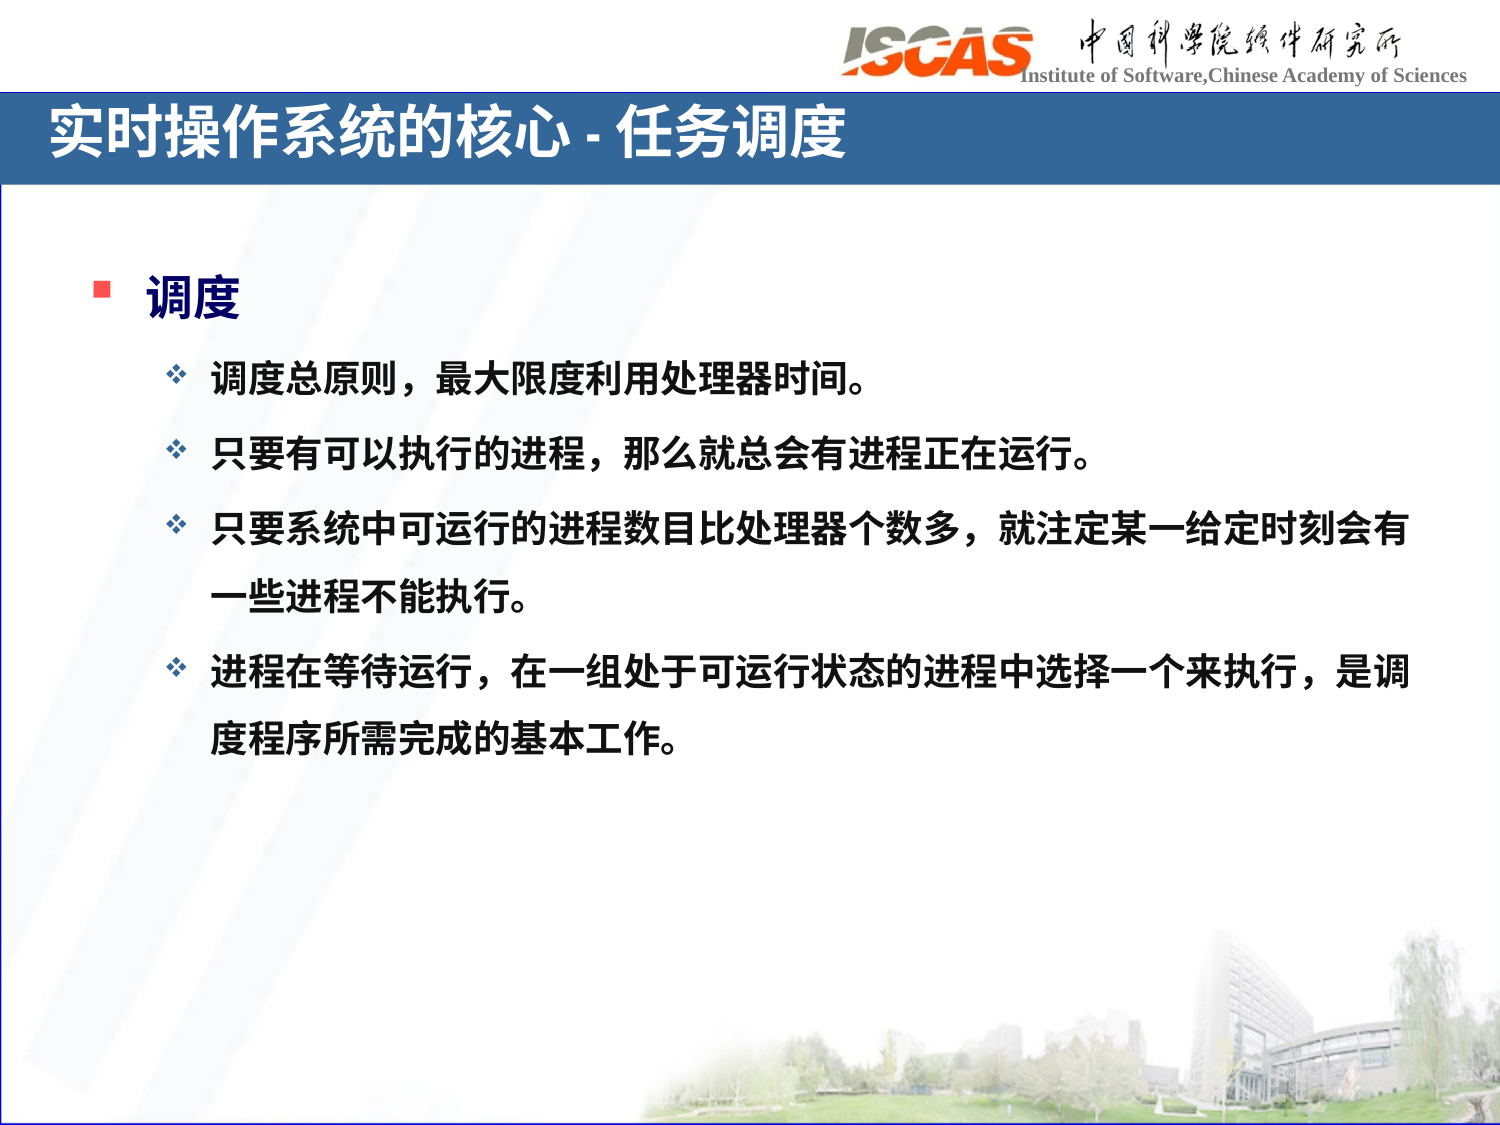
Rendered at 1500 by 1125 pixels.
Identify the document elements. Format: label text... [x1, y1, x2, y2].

picture [837, 18, 1045, 87]
title 实时操作系统的核心-任务调度 [0, 93, 1500, 185]
list 调度 调度总原则，最大限度利用处理器时间。 只要有可以执行的进程，那么就总会有进程正在运行。 只要系统中可运行的进程数目比处理器个数多，就注定某一给定时刻会有一些进程不能执行。 进程在等待运行，在一组处于可运行状态的进程中选择一个来执行，是调度程序所需完成的基本工作。 [73, 231, 1426, 988]
picture [1077, 15, 1402, 71]
picture [0, 185, 1500, 1125]
